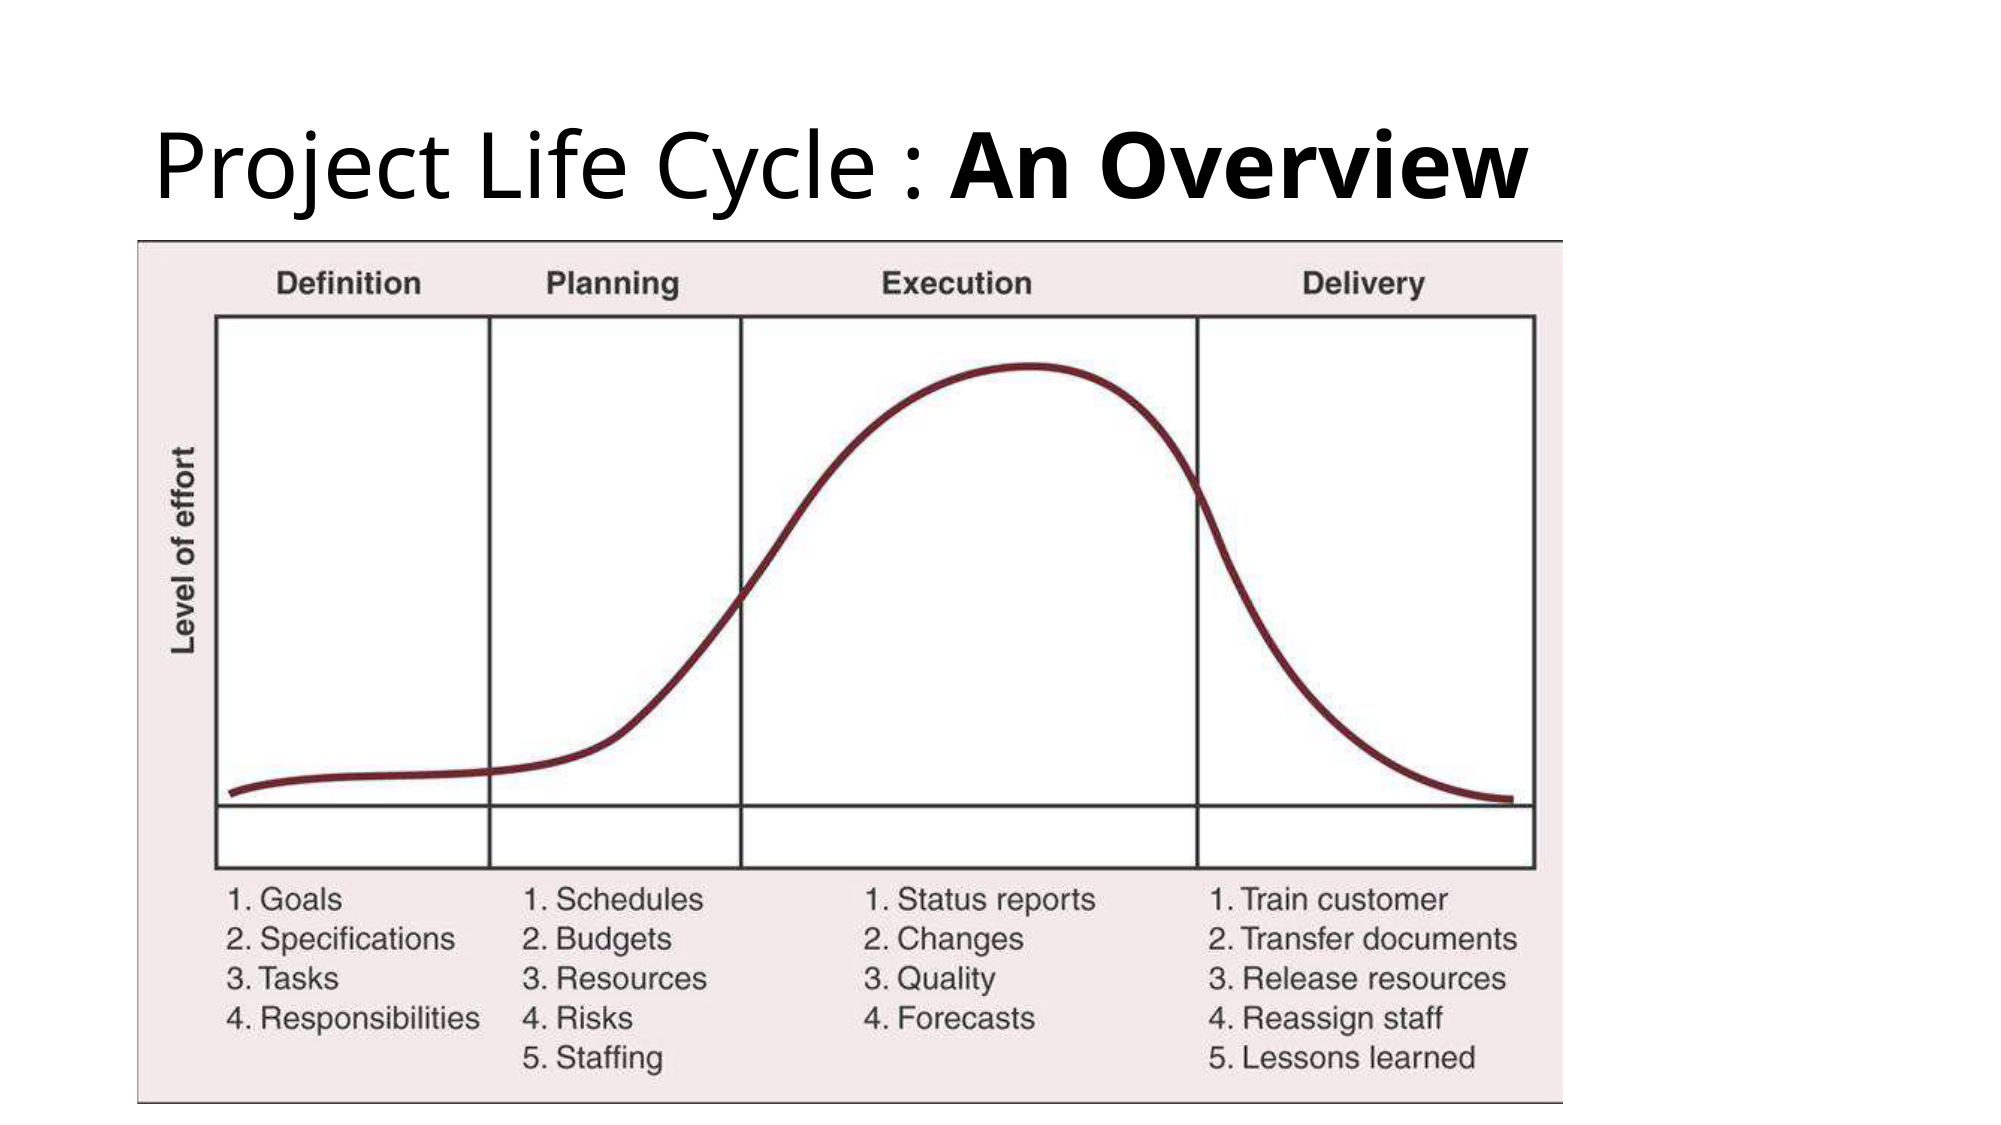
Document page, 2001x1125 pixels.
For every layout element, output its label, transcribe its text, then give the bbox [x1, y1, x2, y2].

title Project Life Cycle : An Overview [137, 59, 1863, 278]
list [137, 240, 1563, 1104]
